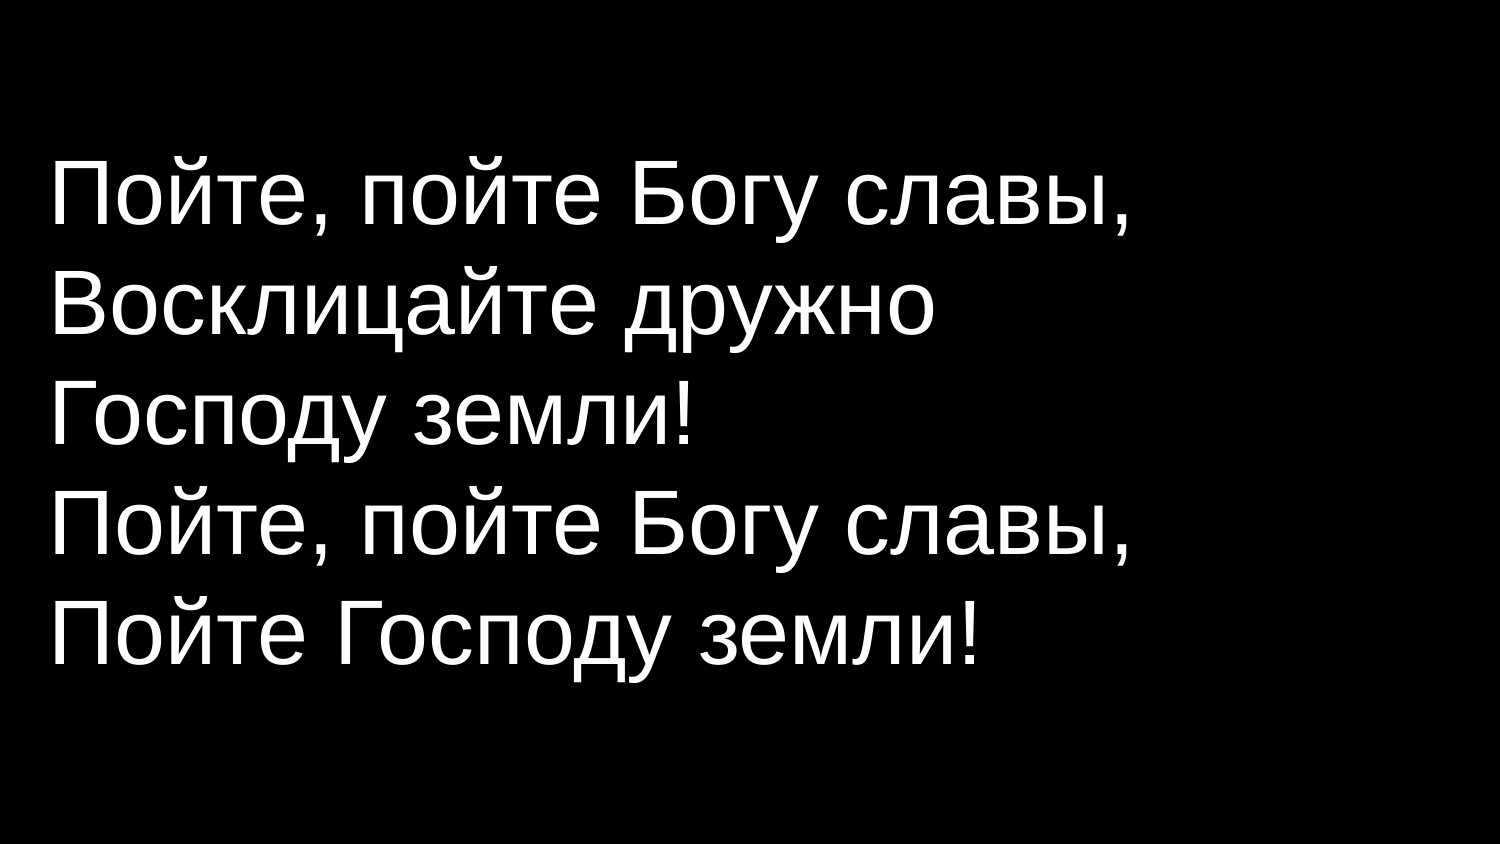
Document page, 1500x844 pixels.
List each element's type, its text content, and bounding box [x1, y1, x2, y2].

text_box Пойте, пойте Богу славы, Восклицайте дружно Господу земли! Пойте, пойте Богу славы, Пойте Господу земли! [33, 72, 1500, 844]
